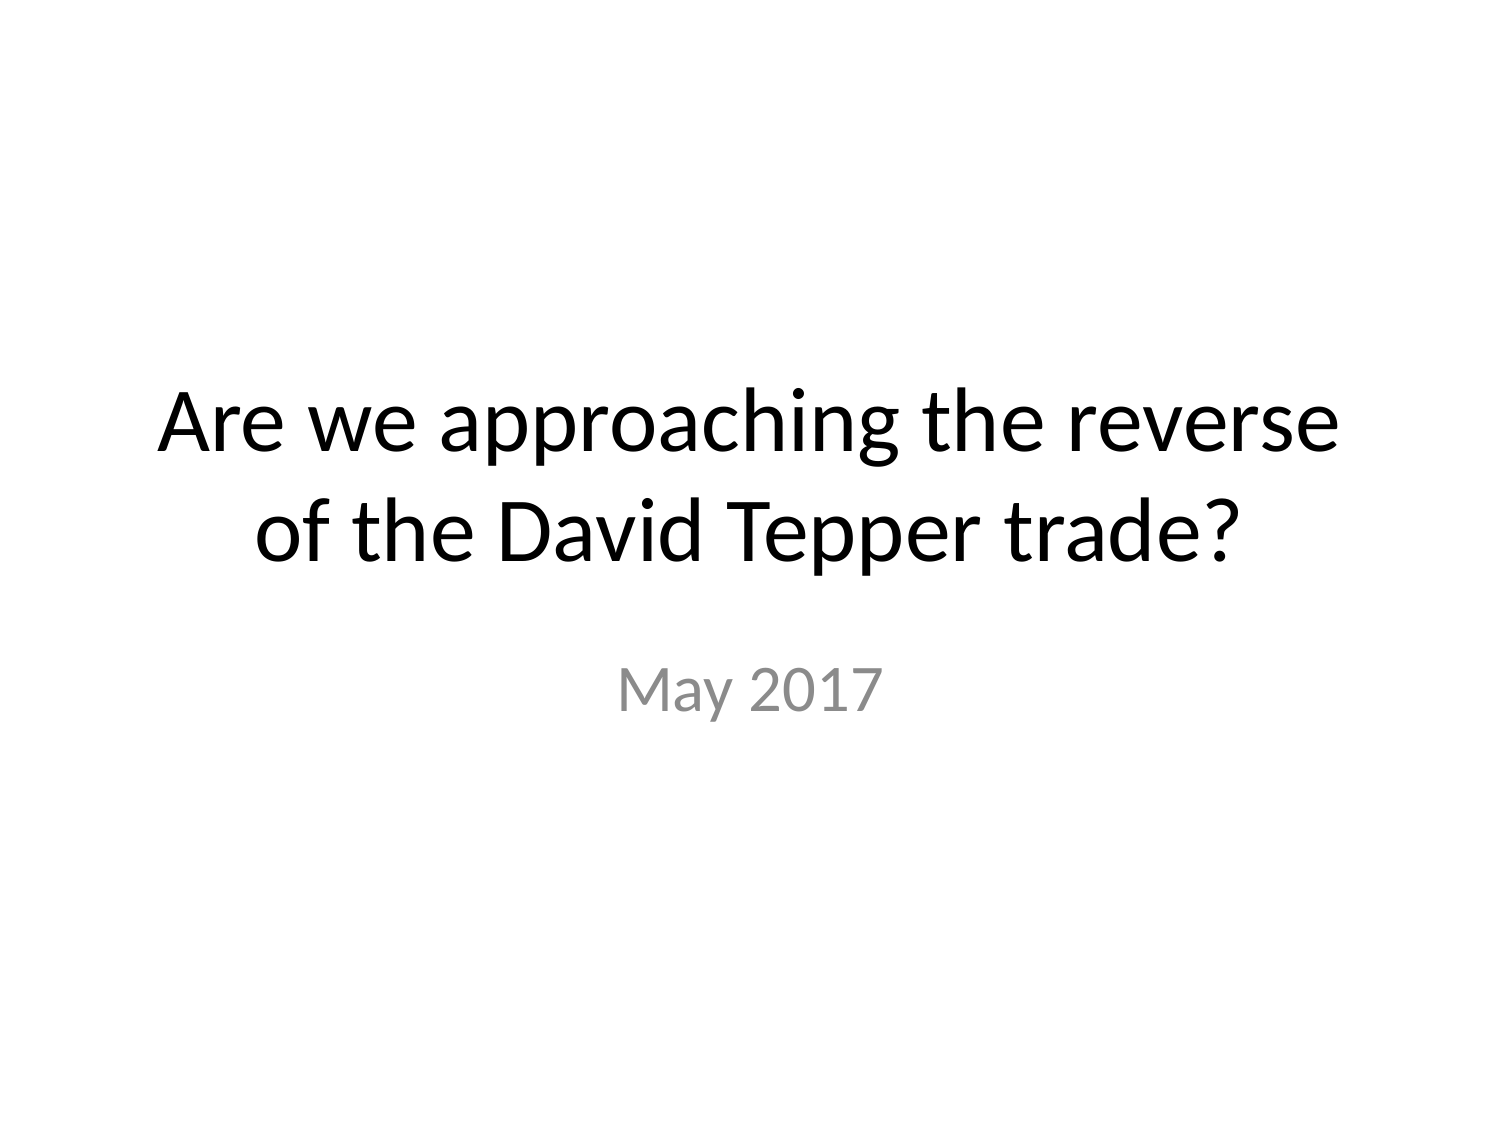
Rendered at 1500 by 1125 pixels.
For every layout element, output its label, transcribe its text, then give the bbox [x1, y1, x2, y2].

subtitle May 2017 [225, 637, 1275, 925]
title Are we approaching the reverse of the David Tepper trade? [112, 349, 1388, 591]
